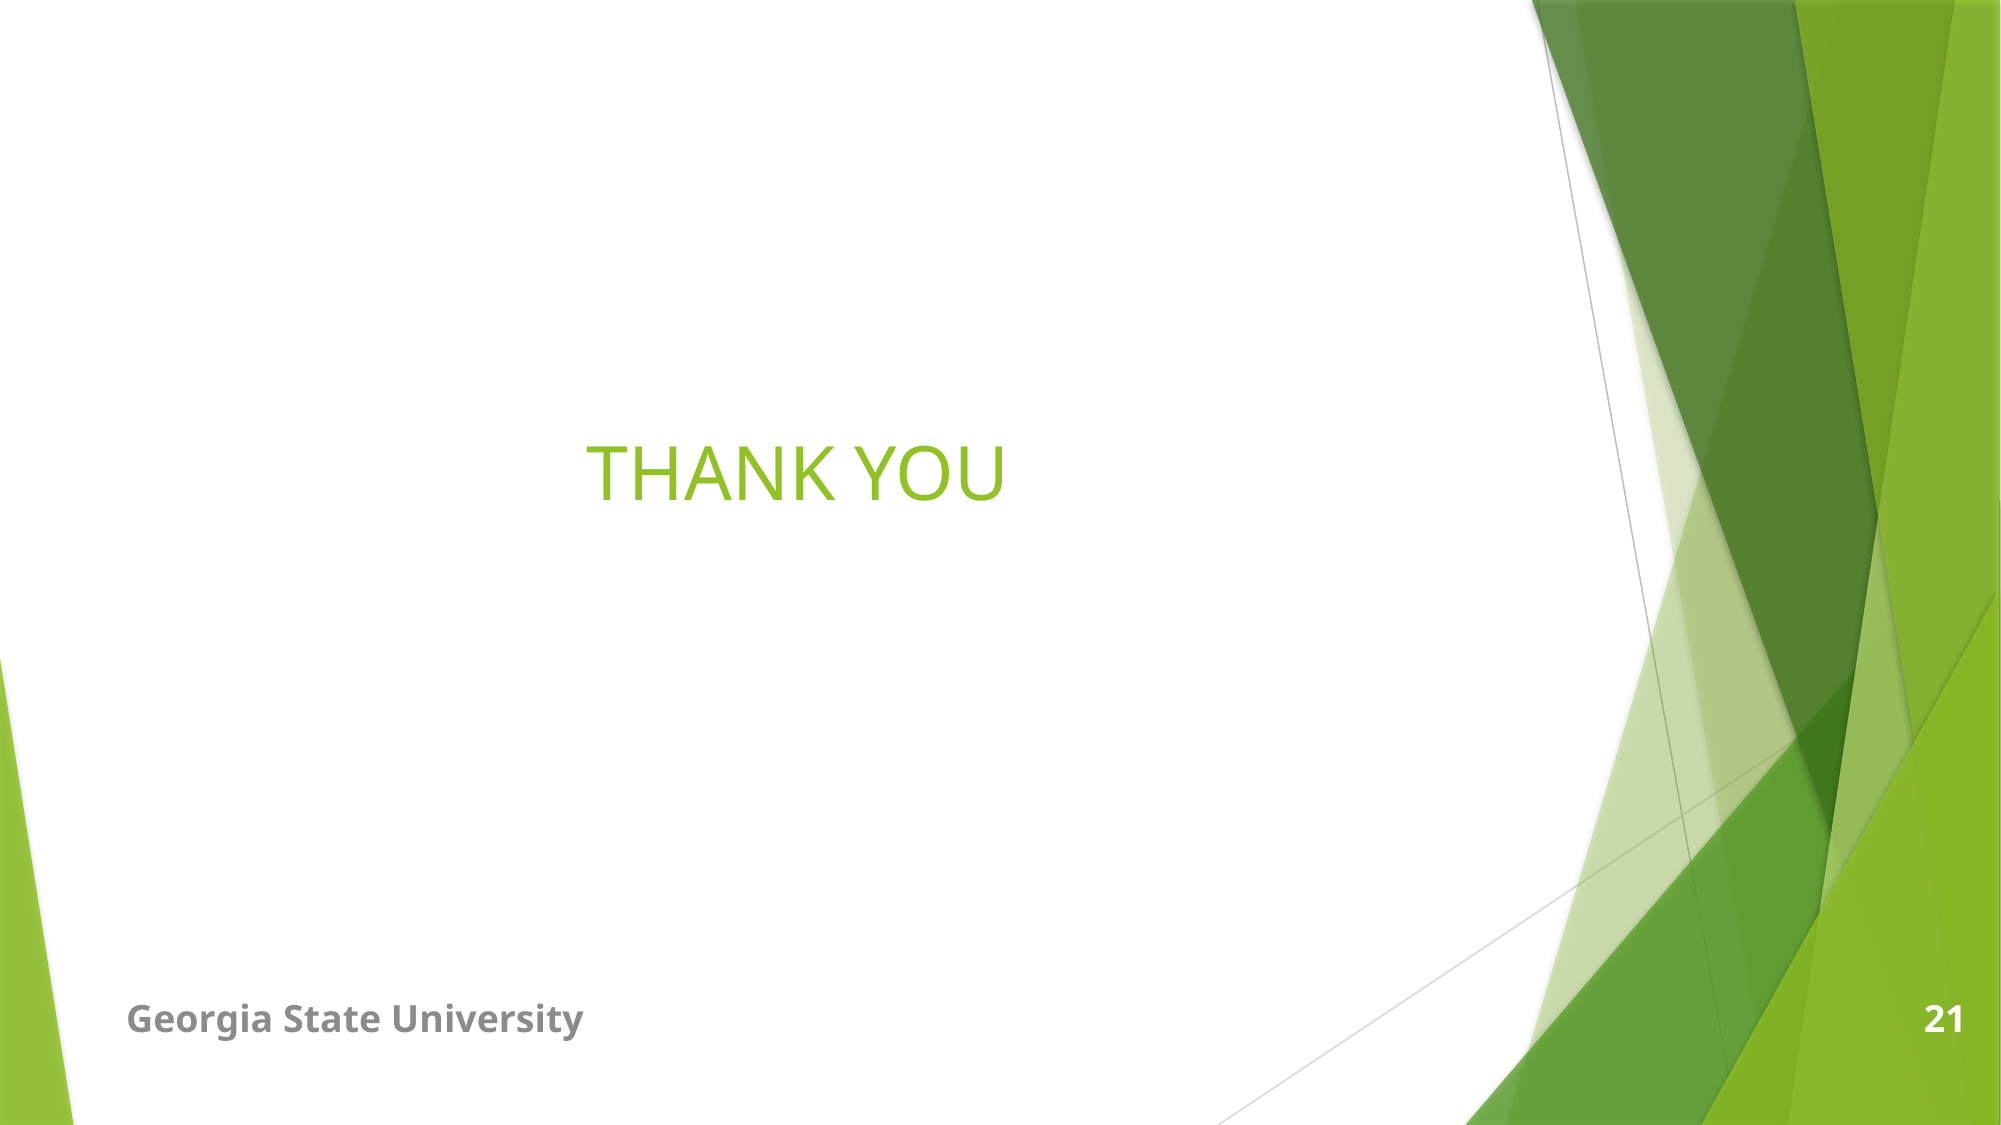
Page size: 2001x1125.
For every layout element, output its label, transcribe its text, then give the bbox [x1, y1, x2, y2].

slide_number 21 [1409, 991, 1982, 1051]
footer Georgia State University [111, 991, 1145, 1051]
list [111, 277, 1522, 991]
